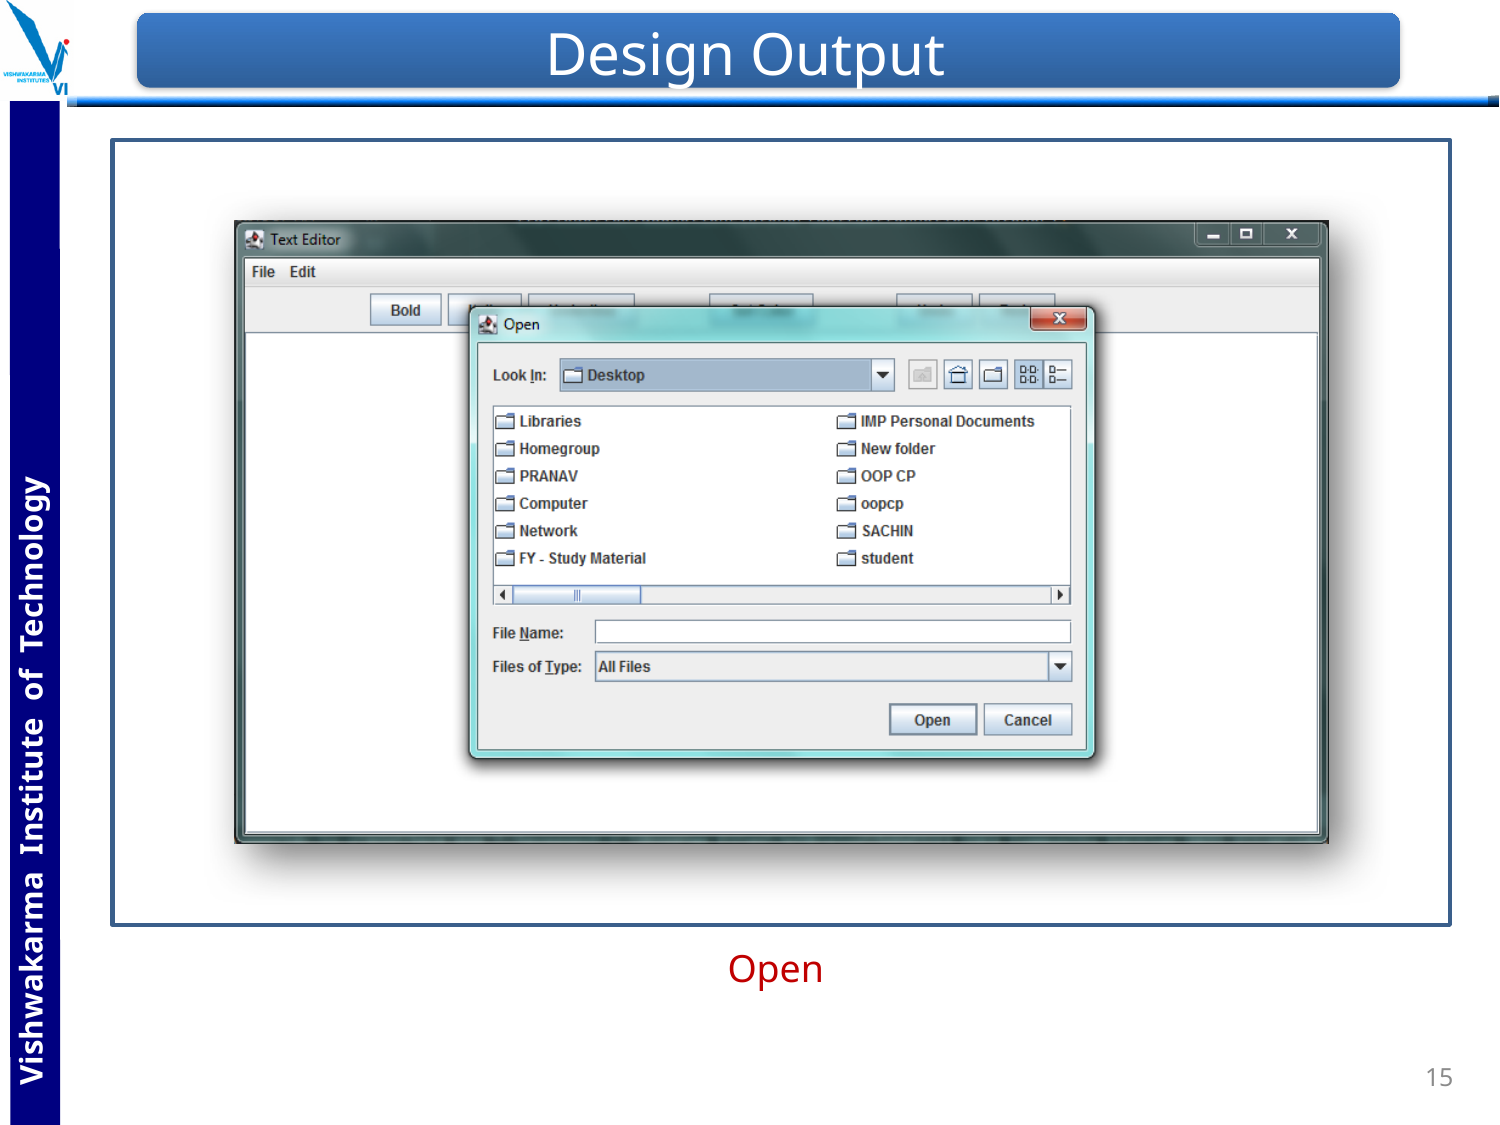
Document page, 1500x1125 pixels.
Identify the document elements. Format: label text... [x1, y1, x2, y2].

slide_number 15 [1212, 1062, 1475, 1095]
title Design Output [270, 0, 1221, 106]
picture [67, 95, 1499, 107]
text_box Open [99, 937, 1452, 998]
picture [233, 220, 1329, 845]
text_box [110, 138, 1452, 927]
